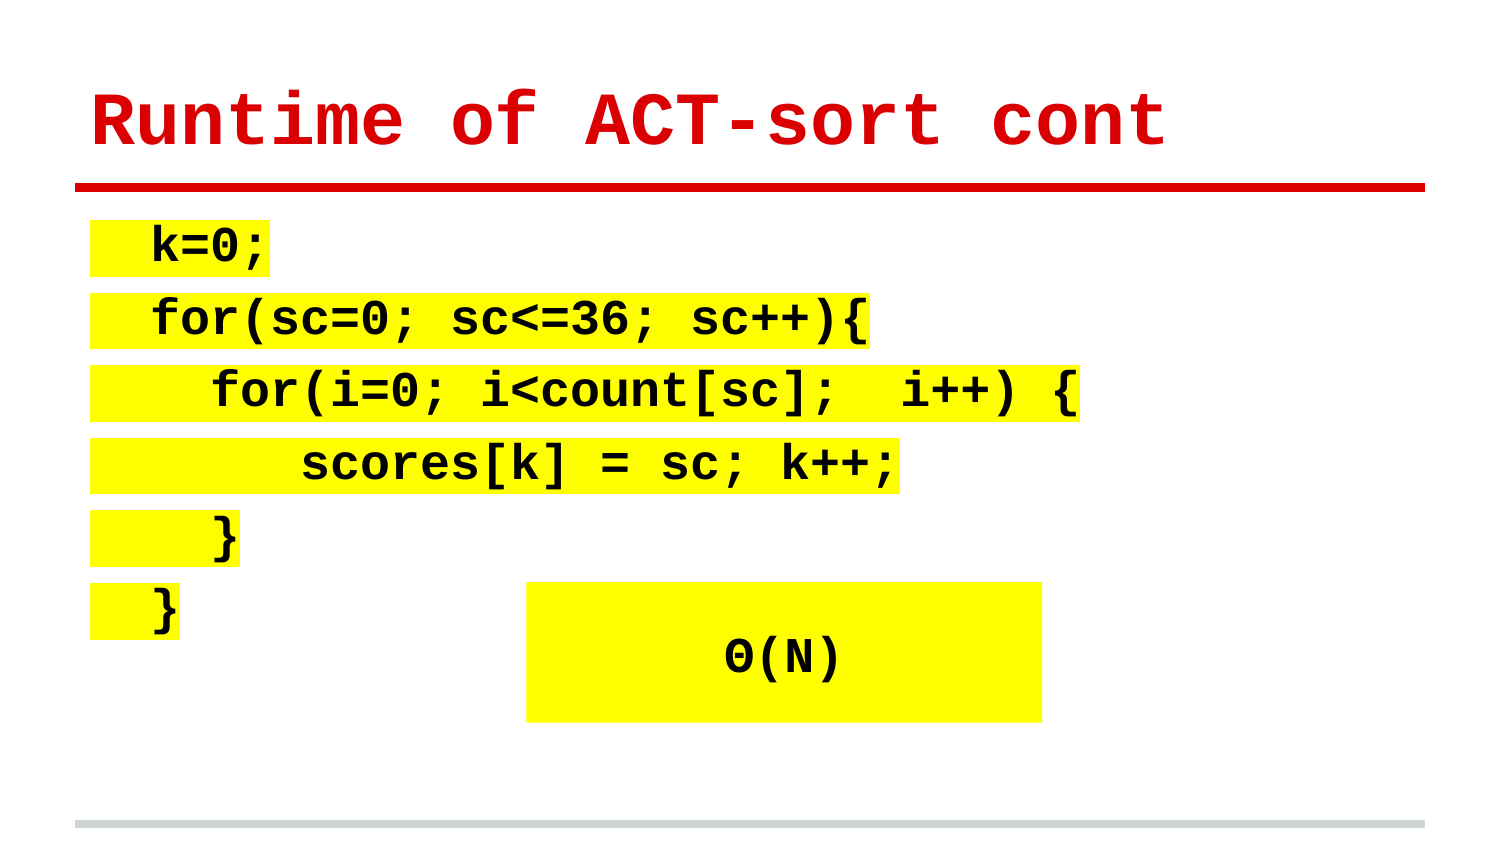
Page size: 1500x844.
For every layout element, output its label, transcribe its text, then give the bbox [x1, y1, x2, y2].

text_box Θ(N) [526, 582, 1043, 723]
list k=0; for(sc=0; sc<=36; sc++){ for(i=0; i<count[sc]; i++) { scores[k] = sc; k++; } } [75, 196, 1196, 808]
title Runtime of ACT-sort cont [75, 33, 1425, 175]
